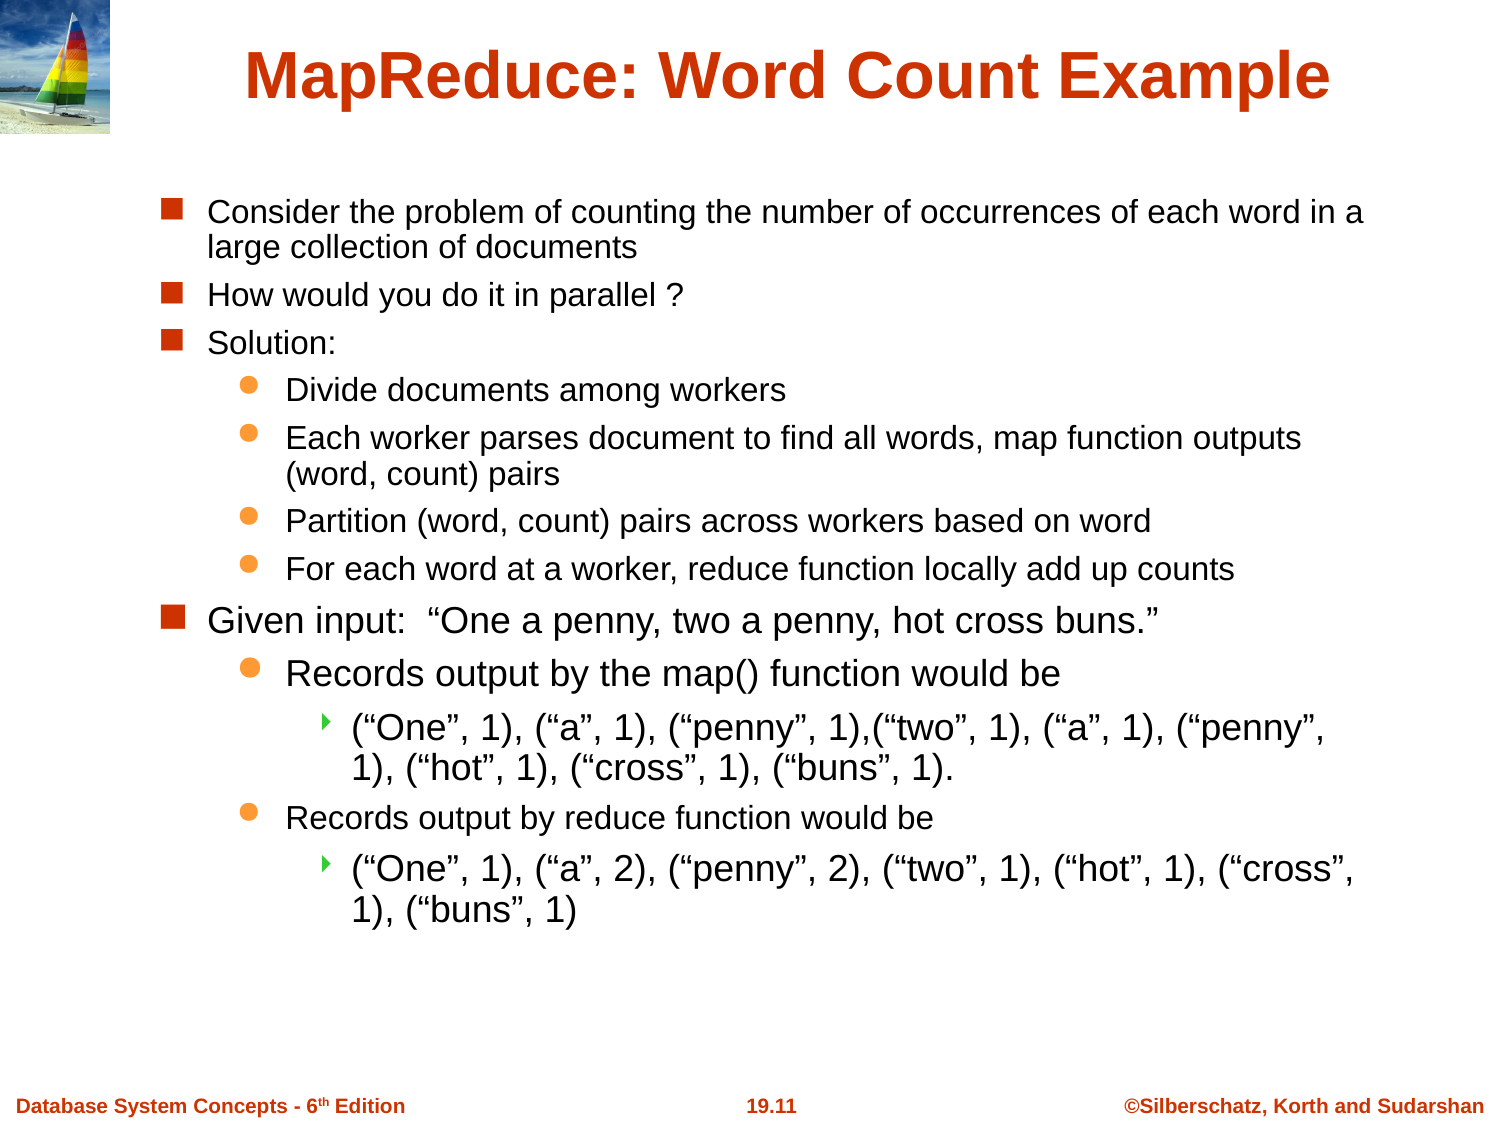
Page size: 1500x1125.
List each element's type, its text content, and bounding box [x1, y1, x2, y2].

list Consider the problem of counting the number of occurrences of each word in a large collection of documents How would you do it in parallel ? Solution: Divide documents among workers Each worker parses document to find all words, map function outputs (word, count) pairs Partition (word, count) pairs across workers based on word For each word at a worker, reduce function locally add up counts Given input: “One a penny, two a penny, hot cross buns.” Records output by the map() function would be (“One”, 1), (“a”, 1), (“penny”, 1),(“two”, 1), (“a”, 1), (“penny”, 1), (“hot”, 1), (“cross”, 1), (“buns”, 1). Records output by reduce function would be (“One”, 1), (“a”, 2), (“penny”, 2), (“two”, 1), (“hot”, 1), (“cross”, 1), (“buns”, 1) [133, 179, 1391, 984]
title MapReduce: Word Count Example [125, 18, 1452, 120]
picture [0, 0, 110, 134]
